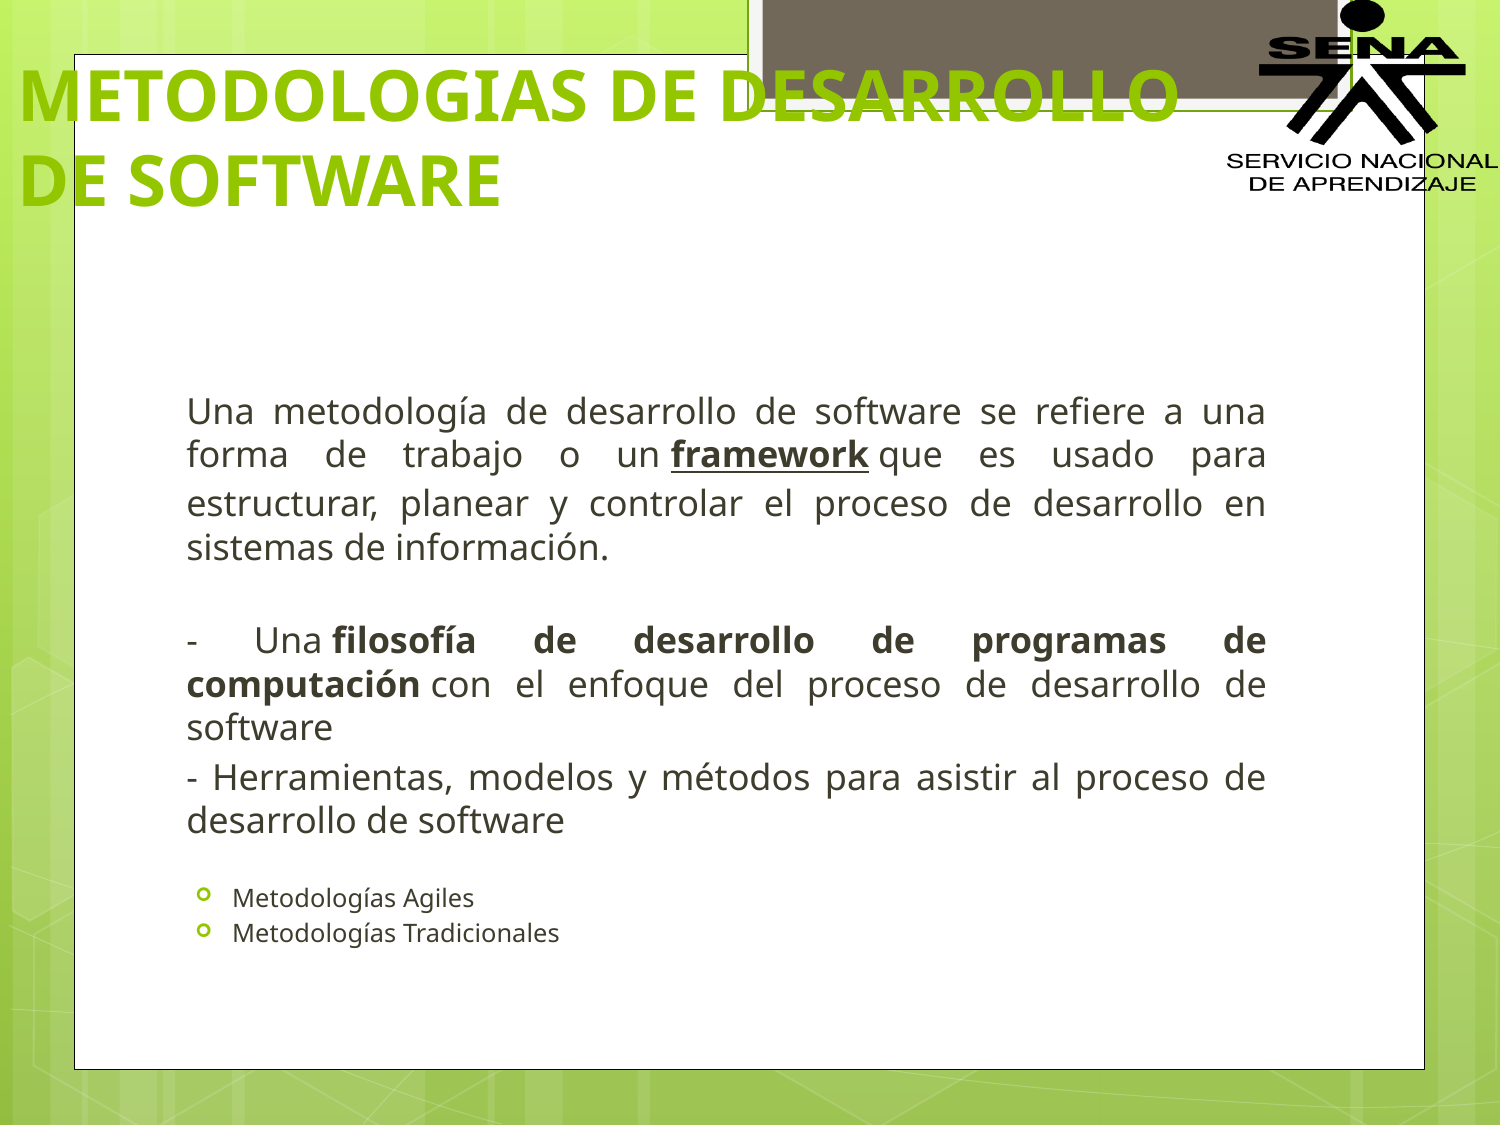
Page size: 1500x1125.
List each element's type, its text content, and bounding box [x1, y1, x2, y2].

picture [1227, 0, 1499, 191]
list Una metodología de desarrollo de software se refiere a una forma de trabajo o un framework que es usado para estructurar, planear y controlar el proceso de desarrollo en sistemas de información. - Una filosofía de desarrollo de programas de computación con el enfoque del proceso de desarrollo de software - Herramientas, modelos y métodos para asistir al proceso de desarrollo de software Metodologías Agiles Metodologías Tradicionales [171, 381, 1283, 957]
title METODOLOGIAS DE DESARROLLO DE SOFTWARE [2, 40, 1235, 228]
